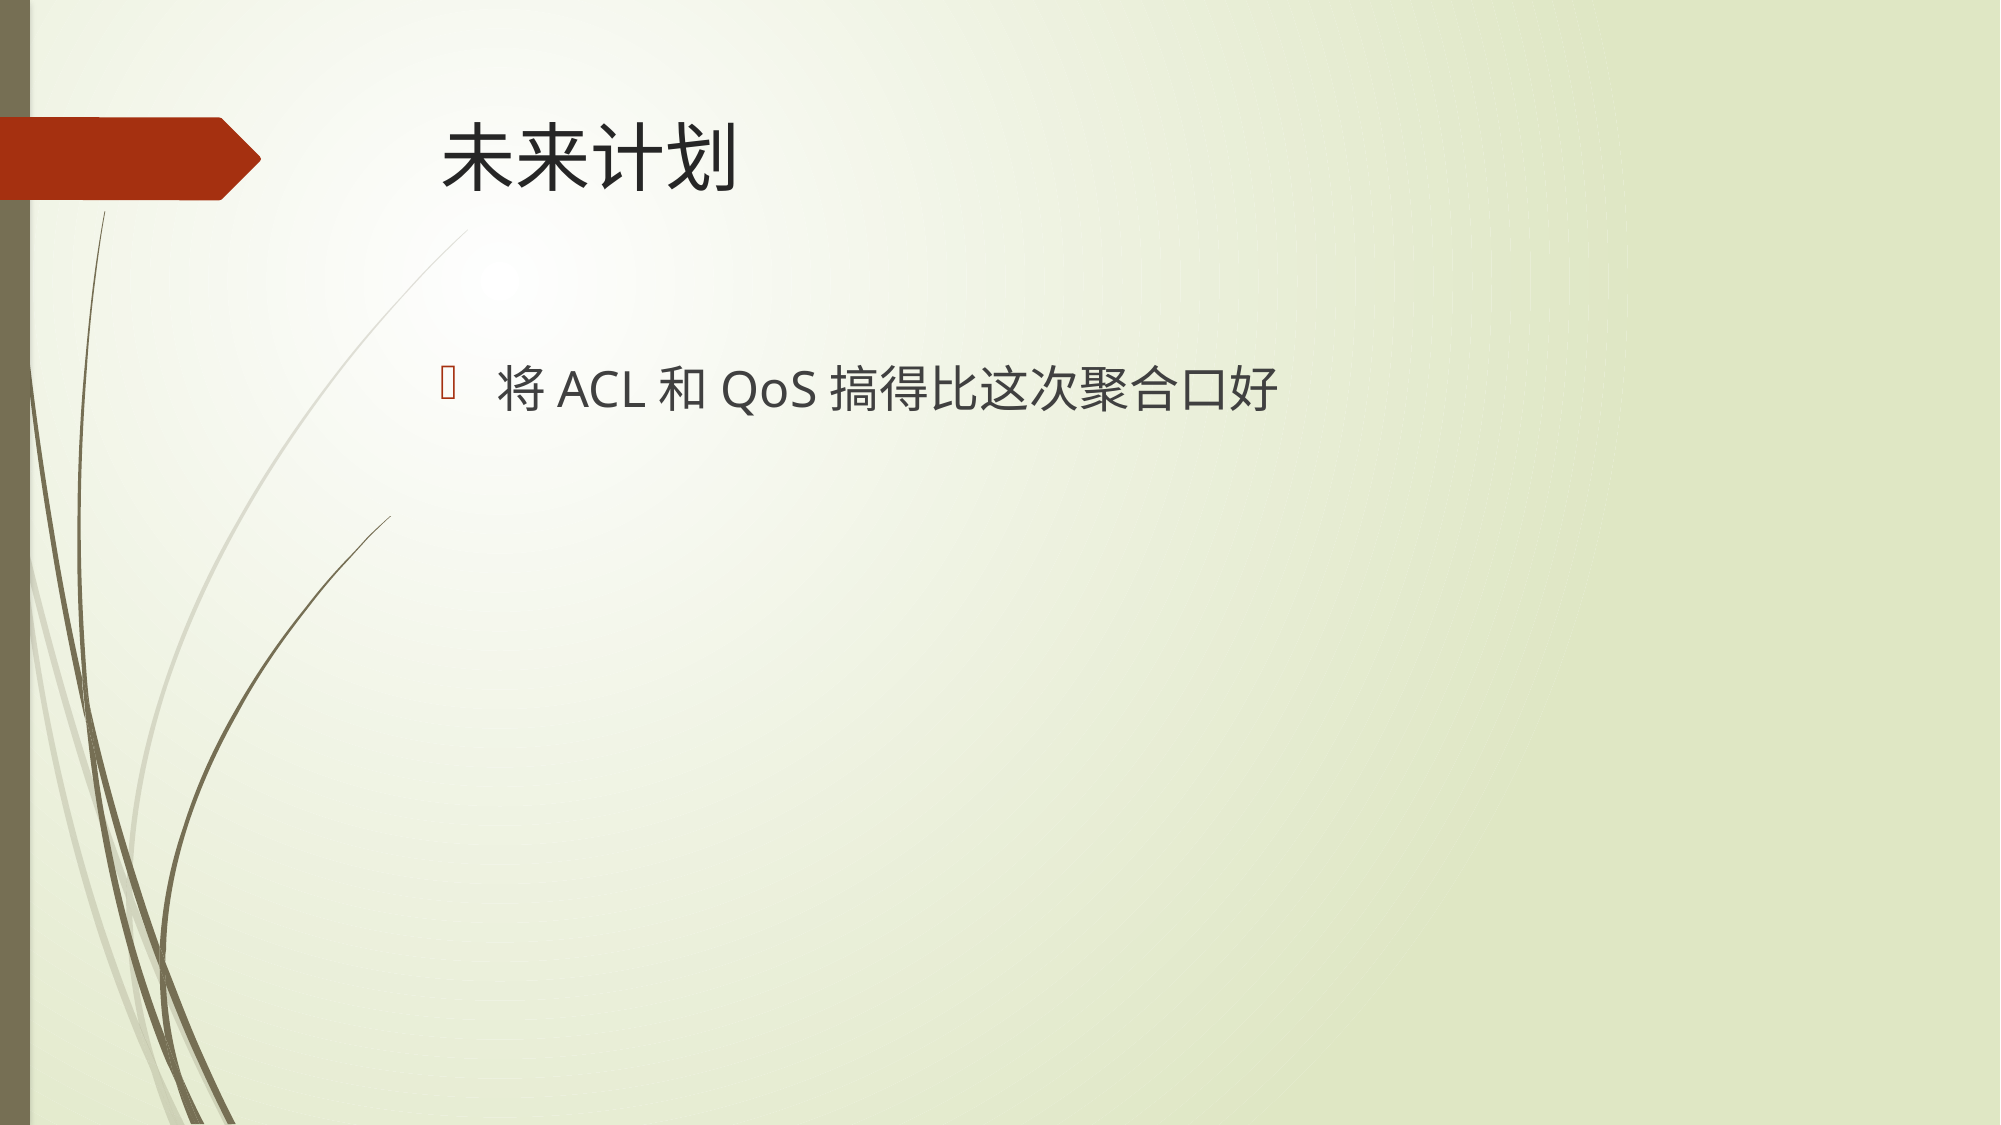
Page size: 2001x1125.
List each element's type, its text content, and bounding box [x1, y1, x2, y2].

title 未来计划 [425, 102, 1888, 313]
list 将ACL和QoS搞得比这次聚合口好 [424, 350, 1888, 970]
